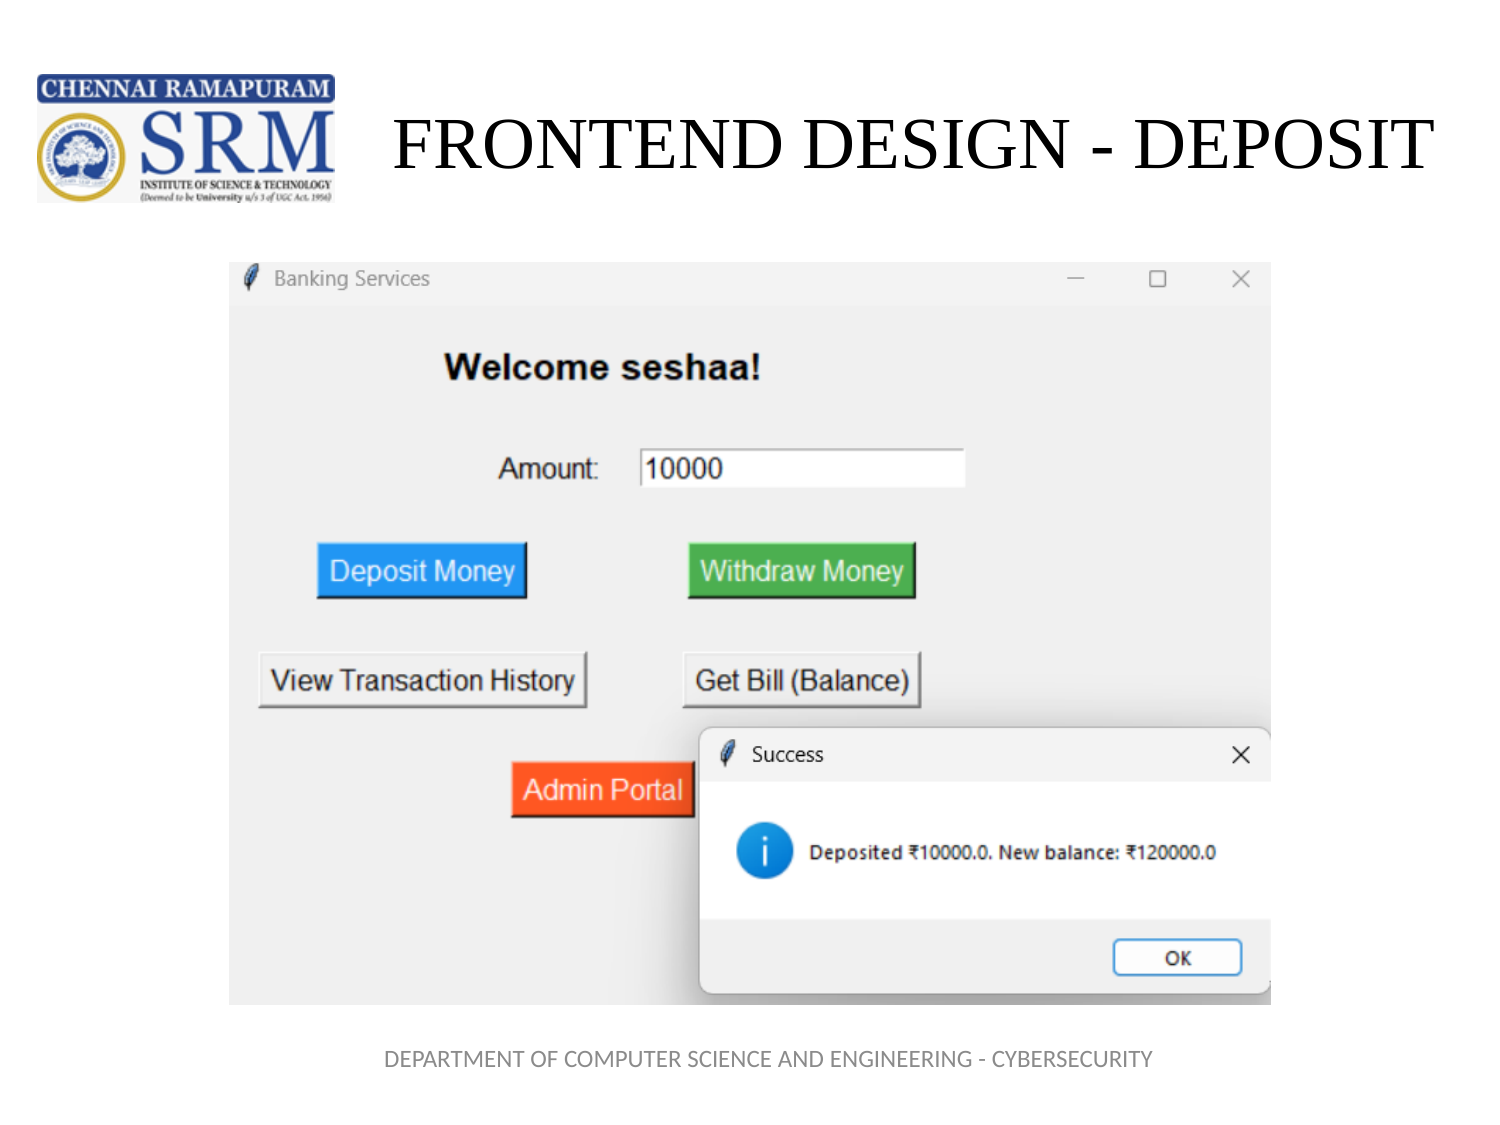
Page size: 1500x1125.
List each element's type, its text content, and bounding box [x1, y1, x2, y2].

title FRONTEND DESIGN - DEPOSIT [366, 45, 1463, 233]
picture [37, 74, 335, 204]
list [229, 262, 1271, 1006]
footer DEPARTMENT OF COMPUTER SCIENCE AND ENGINEERING - CYBERSECURITY [240, 1042, 1299, 1103]
